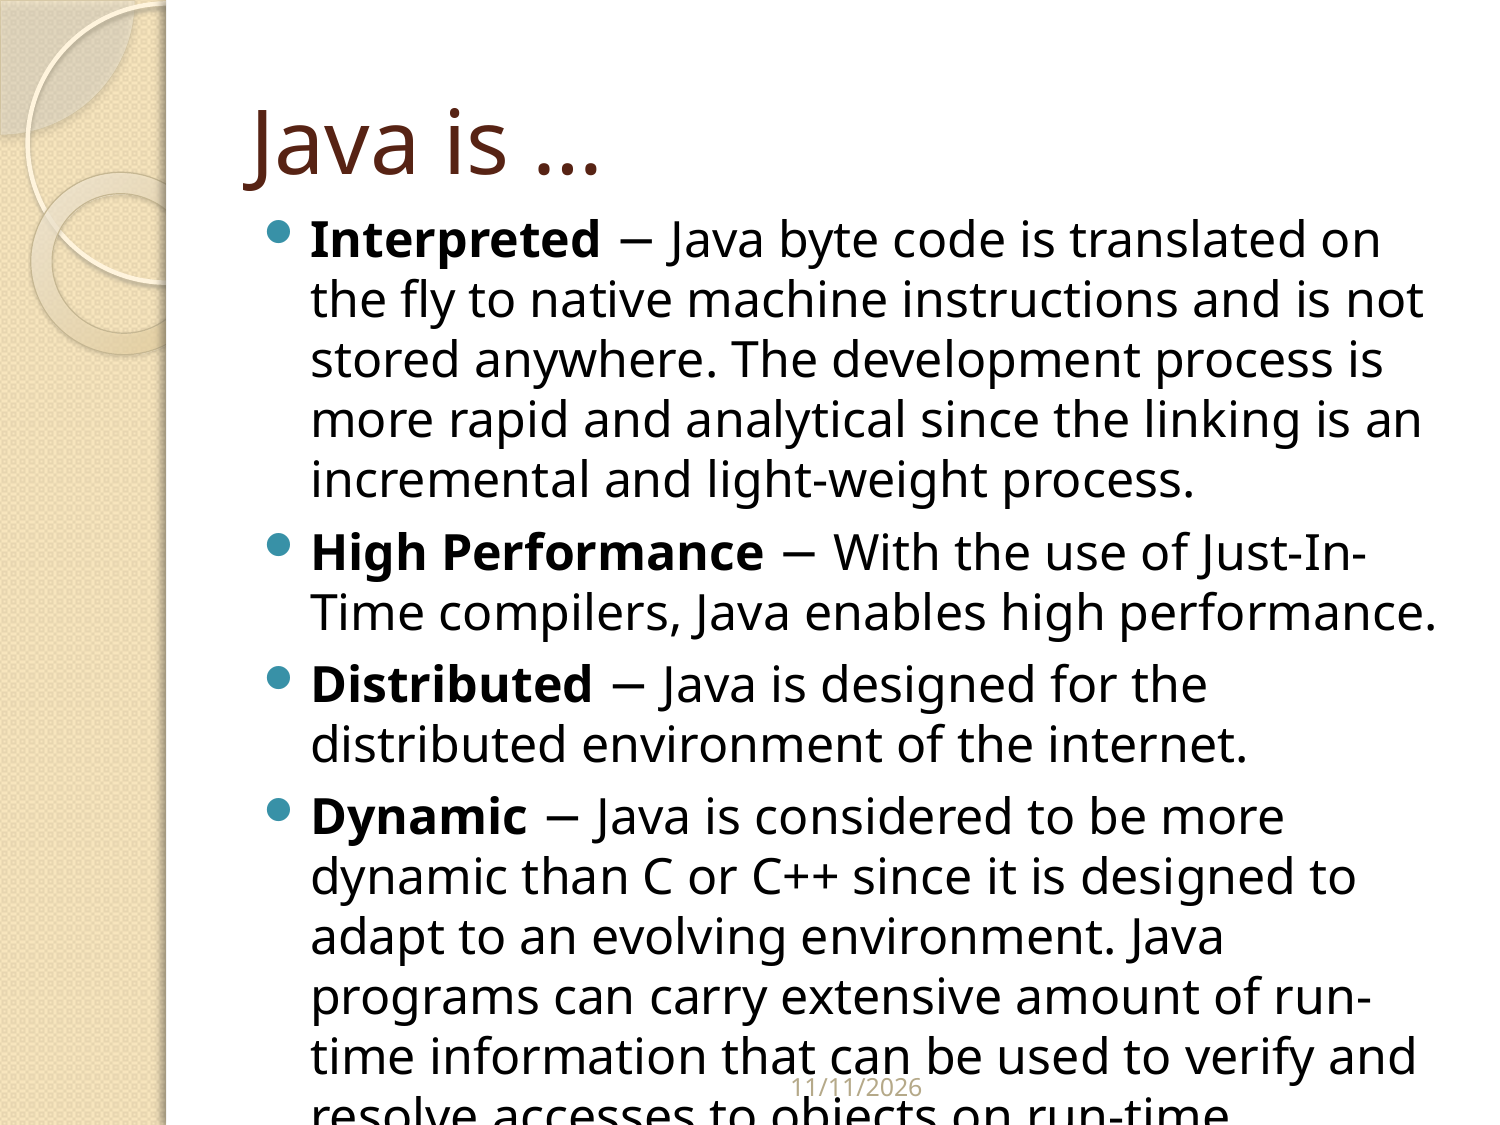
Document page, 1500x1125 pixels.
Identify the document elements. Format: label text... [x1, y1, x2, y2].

list Interpreted − Java byte code is translated on the fly to native machine instructions and is not stored anywhere. The development process is more rapid and analytical since the linking is an incremental and light-weight process. High Performance − With the use of Just-In-Time compilers, Java enables high performance. Distributed − Java is designed for the distributed environment of the internet. Dynamic − Java is considered to be more dynamic than C or C++ since it is designed to adapt to an evolving environment. Java programs can carry extensive amount of run-time information that can be used to verify and resolve accesses to objects on run-time. [235, 200, 1466, 1063]
title Java is … [235, 45, 1466, 200]
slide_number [587, 1034, 938, 1113]
